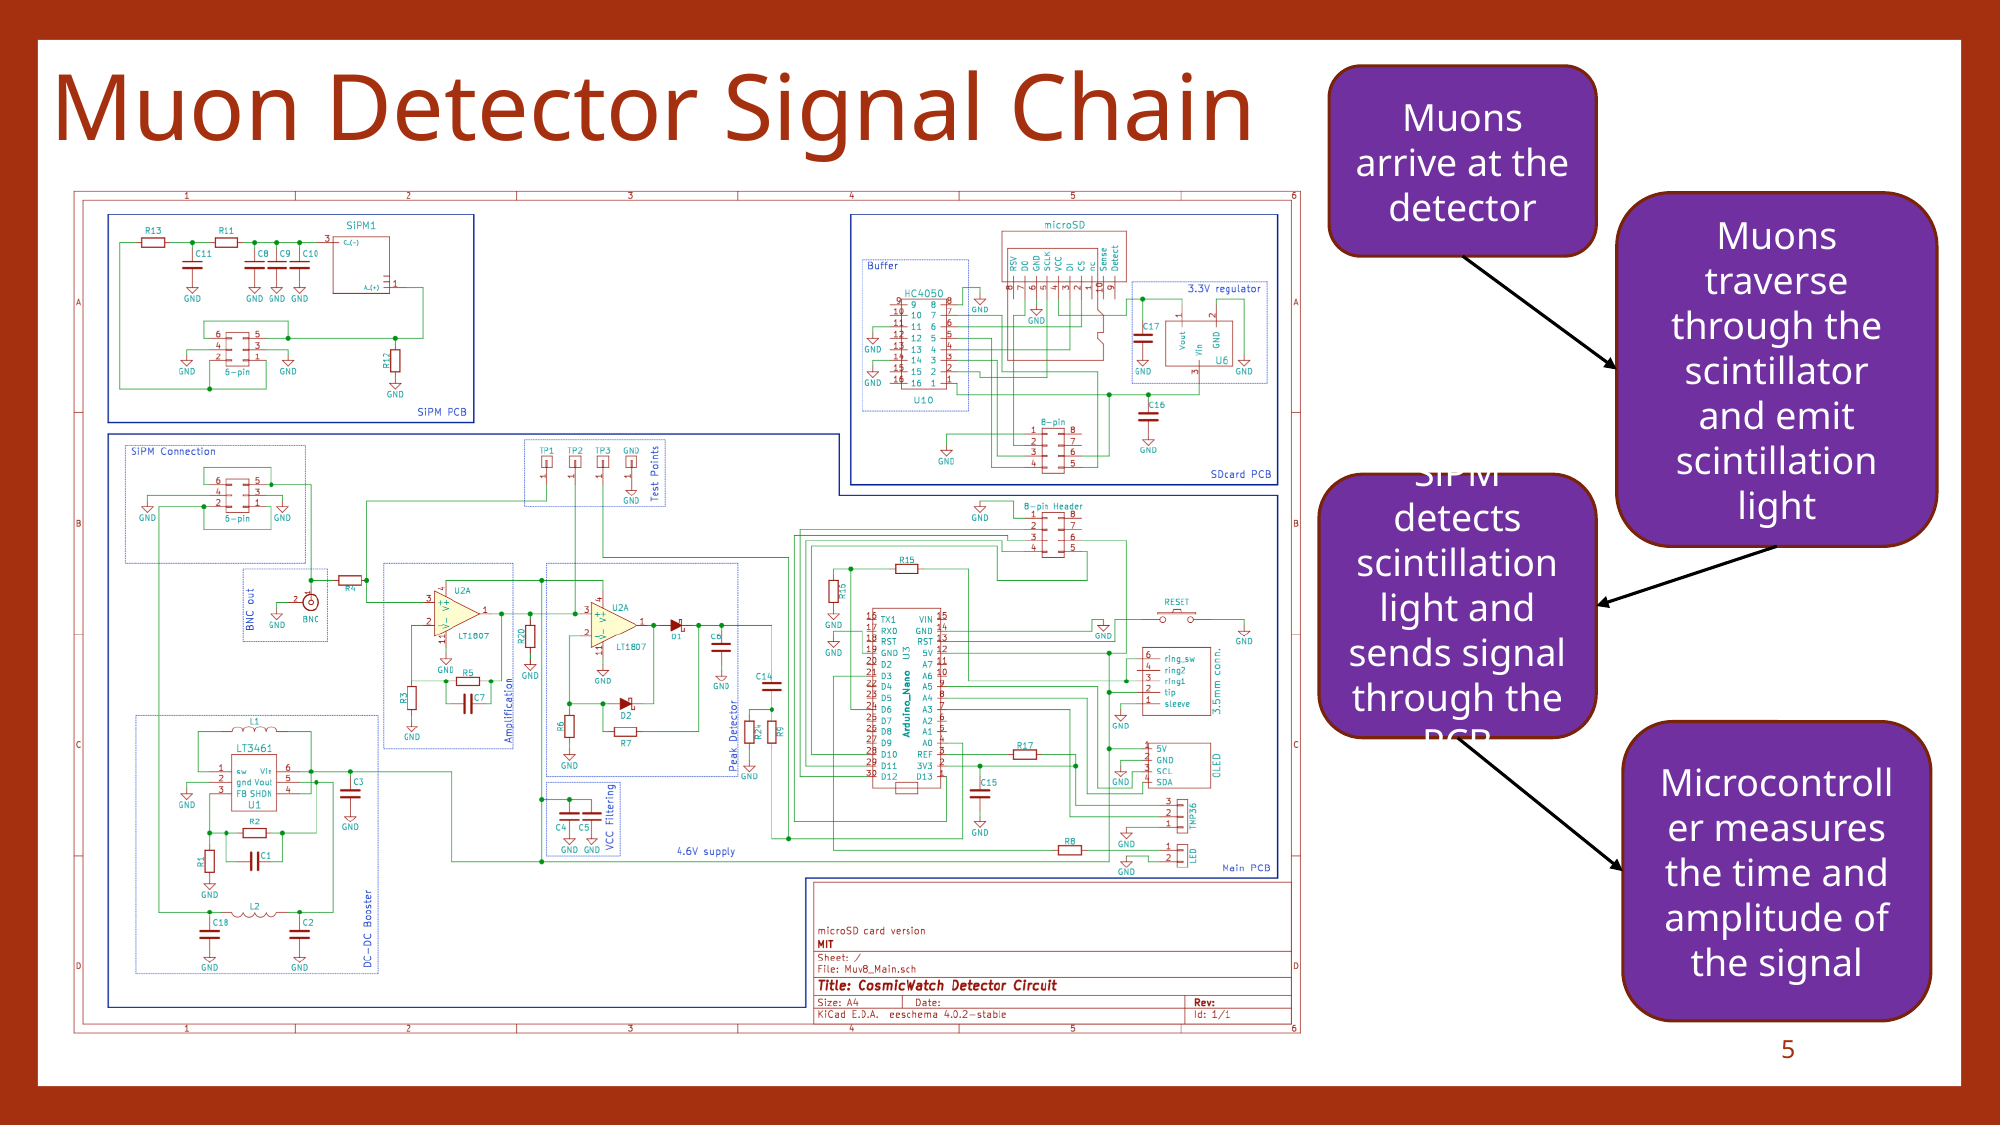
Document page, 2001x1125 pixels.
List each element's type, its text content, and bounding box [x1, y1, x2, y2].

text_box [1462, 255, 1618, 370]
text_box Microcontroller measures the time and amplitude of the signal [1621, 719, 1933, 1023]
text_box Muons arrive at the detector [1327, 64, 1598, 258]
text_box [1457, 737, 1624, 872]
title Muon Detector Signal Chain [34, 0, 1655, 223]
slide_number 5 [1530, 1020, 1811, 1081]
text_box Muons traverse through the scintillator and emit scintillation light [1615, 191, 1939, 548]
text_box SiPM detects scintillation light and sends signal through the PCB [1317, 472, 1598, 740]
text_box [1595, 545, 1778, 607]
picture [52, 167, 1312, 1052]
